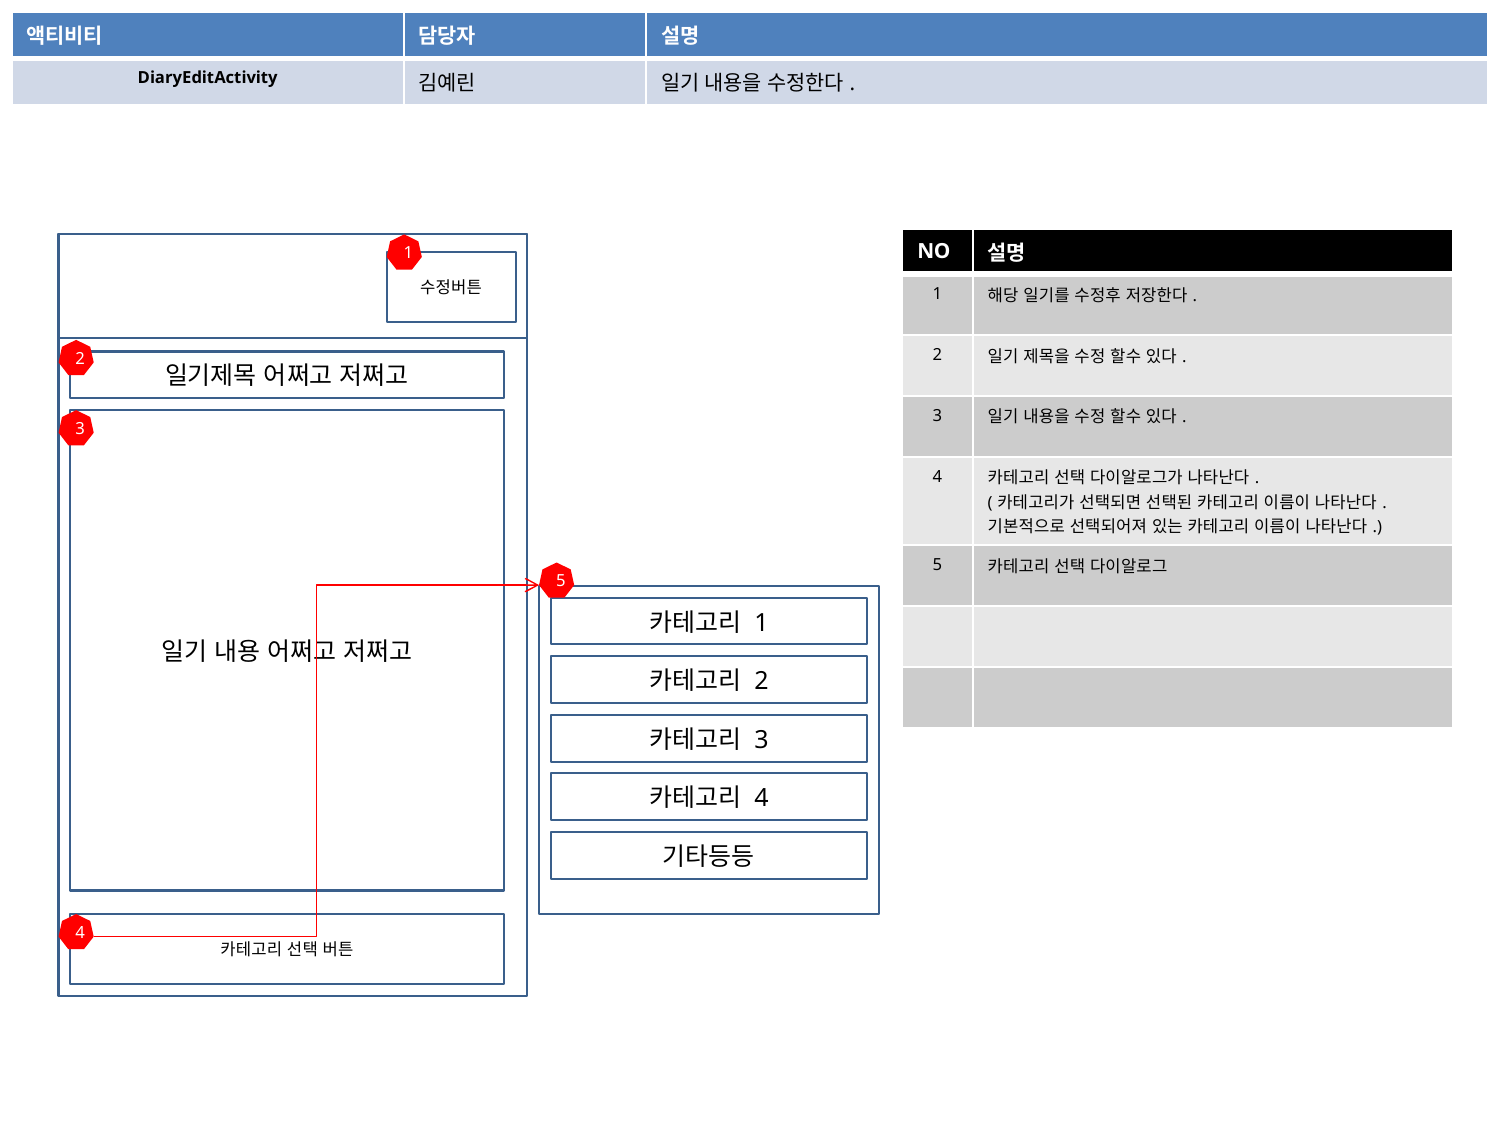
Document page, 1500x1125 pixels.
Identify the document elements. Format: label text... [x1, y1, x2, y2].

text_box 카테고리 선택 버튼 [68, 943, 506, 986]
text_box [56, 938, 529, 998]
table_cell 카테고리 선택 다이알로그 [974, 546, 1452, 605]
text_box 3 [56, 408, 96, 448]
table_cell 3 [903, 397, 972, 456]
table_cell 카테고리 선택 다이알로그가 나타난다. (카테고리가 선택되면 선택된 카테고리 이름이 나타난다. 기본적으로 선택되어져 있는 카테고리 이름이 나타난다.) [974, 458, 1452, 544]
table_cell 일기 내용을 수정한다. [647, 61, 1487, 104]
table_cell 4 [903, 458, 972, 544]
table_cell [974, 607, 1452, 666]
table_cell 일기 내용을 수정 할수 있다. [974, 397, 1452, 456]
text_box 2 [56, 337, 96, 378]
table_header 담당자 [405, 13, 645, 56]
text_box [56, 232, 529, 340]
text_box 수정버튼 [385, 250, 518, 325]
table_cell 1 [903, 277, 972, 334]
text_box [543, 584, 881, 916]
text_box 5 [537, 560, 577, 600]
table_cell 김예린 [405, 61, 645, 104]
table_cell [974, 668, 1452, 727]
text_box 카테고리 1 [549, 595, 869, 647]
text_box 일기제목 어쩌고 저쩌고 [68, 349, 506, 400]
text_box 카테고리 3 [549, 713, 869, 764]
table_cell 해당 일기를 수정후 저장한다. [974, 277, 1452, 334]
text_box 카테고리 2 [549, 654, 869, 705]
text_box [93, 584, 540, 937]
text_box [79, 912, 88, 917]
table_header 액티비티 [13, 13, 403, 56]
text_box 카테고리 4 [549, 771, 869, 822]
table_cell 일기 제목을 수정 할수 있다. [974, 336, 1452, 395]
text_box 1 [384, 232, 424, 272]
table_header 설명 [974, 230, 1452, 271]
text_box 기타등등 [549, 830, 869, 881]
table_header 설명 [647, 13, 1487, 56]
table_cell 2 [903, 336, 972, 395]
table_cell [903, 607, 972, 666]
text_box [56, 340, 529, 583]
table_header NO [903, 230, 972, 271]
table_cell 5 [903, 546, 972, 605]
text_box 일기 내용 어쩌고 저쩌고 [68, 408, 506, 893]
text_box 4 [56, 912, 92, 952]
text_box [56, 435, 88, 934]
table_cell [903, 668, 972, 727]
table_cell DiaryEditActivity [13, 61, 403, 104]
